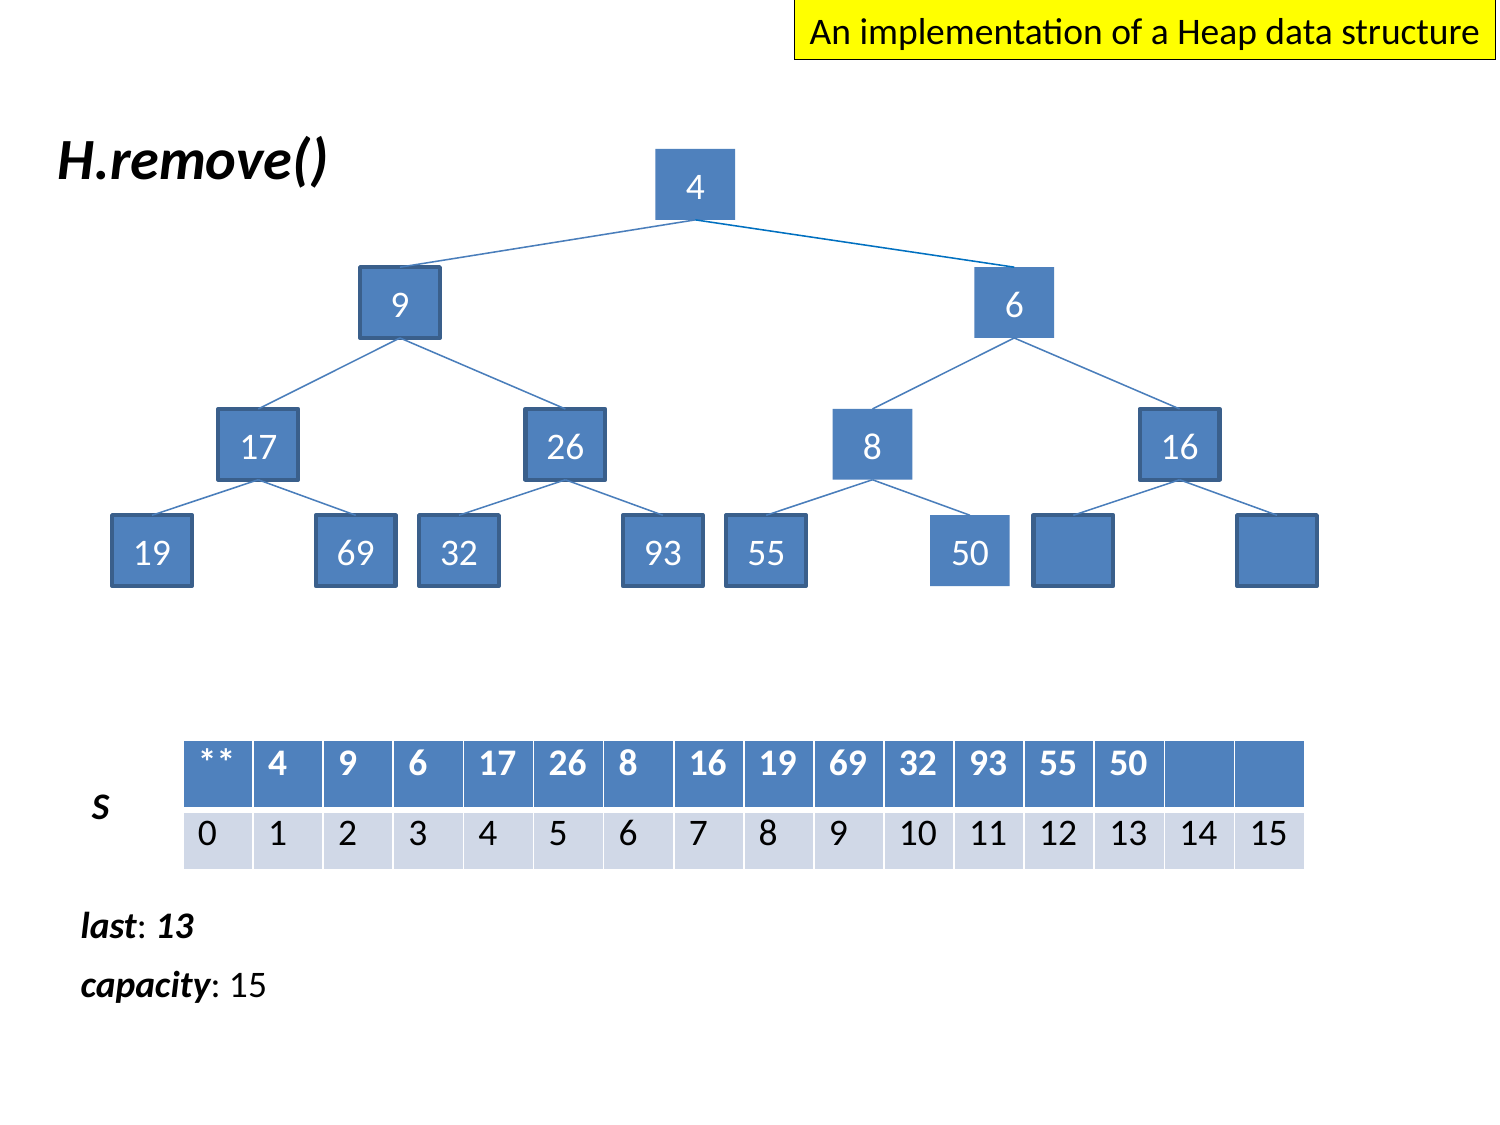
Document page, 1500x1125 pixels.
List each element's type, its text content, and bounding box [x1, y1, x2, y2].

table_cell 11 [955, 813, 1023, 869]
table_header 19 [745, 741, 813, 807]
table_cell 6 [604, 813, 673, 869]
table_header 9 [324, 741, 392, 807]
table_header [1235, 741, 1304, 807]
table_header 50 [1095, 741, 1164, 807]
text_box S [77, 775, 125, 835]
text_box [1033, 408, 1318, 587]
table_cell 10 [885, 813, 953, 869]
table_header 6 [394, 741, 463, 807]
text_box last: 13 [65, 893, 209, 952]
table_cell 15 [1235, 813, 1304, 869]
table_cell 8 [745, 813, 813, 869]
table_cell 13 [1095, 813, 1164, 869]
table_header 55 [1025, 741, 1093, 807]
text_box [111, 408, 396, 587]
text_box capacity: 15 [65, 952, 283, 1012]
table_header [1165, 741, 1234, 807]
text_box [399, 337, 566, 410]
table_cell 14 [1165, 813, 1234, 869]
table_header 93 [955, 741, 1023, 807]
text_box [359, 148, 1055, 339]
table_header ** [184, 741, 252, 807]
table_cell 4 [464, 813, 533, 869]
table_cell 0 [184, 813, 252, 869]
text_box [257, 337, 399, 410]
table_header 16 [675, 741, 743, 807]
table_header 17 [464, 741, 533, 807]
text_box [418, 408, 703, 587]
table_header 32 [885, 741, 953, 807]
table_cell 3 [394, 813, 463, 869]
table_cell 7 [675, 813, 743, 869]
table_cell 2 [324, 813, 392, 869]
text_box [1013, 337, 1180, 410]
table_cell 12 [1025, 813, 1093, 869]
table_header 4 [254, 741, 322, 807]
text_box H.remove() [43, 113, 344, 199]
table_cell 9 [815, 813, 883, 869]
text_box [872, 337, 1013, 410]
table_header 8 [604, 741, 673, 807]
table_cell 1 [254, 813, 322, 869]
table_header 69 [815, 741, 883, 807]
table_cell 5 [534, 813, 603, 869]
table_header 26 [534, 741, 603, 807]
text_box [726, 408, 1011, 587]
text_box An implementation of a Heap data structure [794, 0, 1496, 60]
